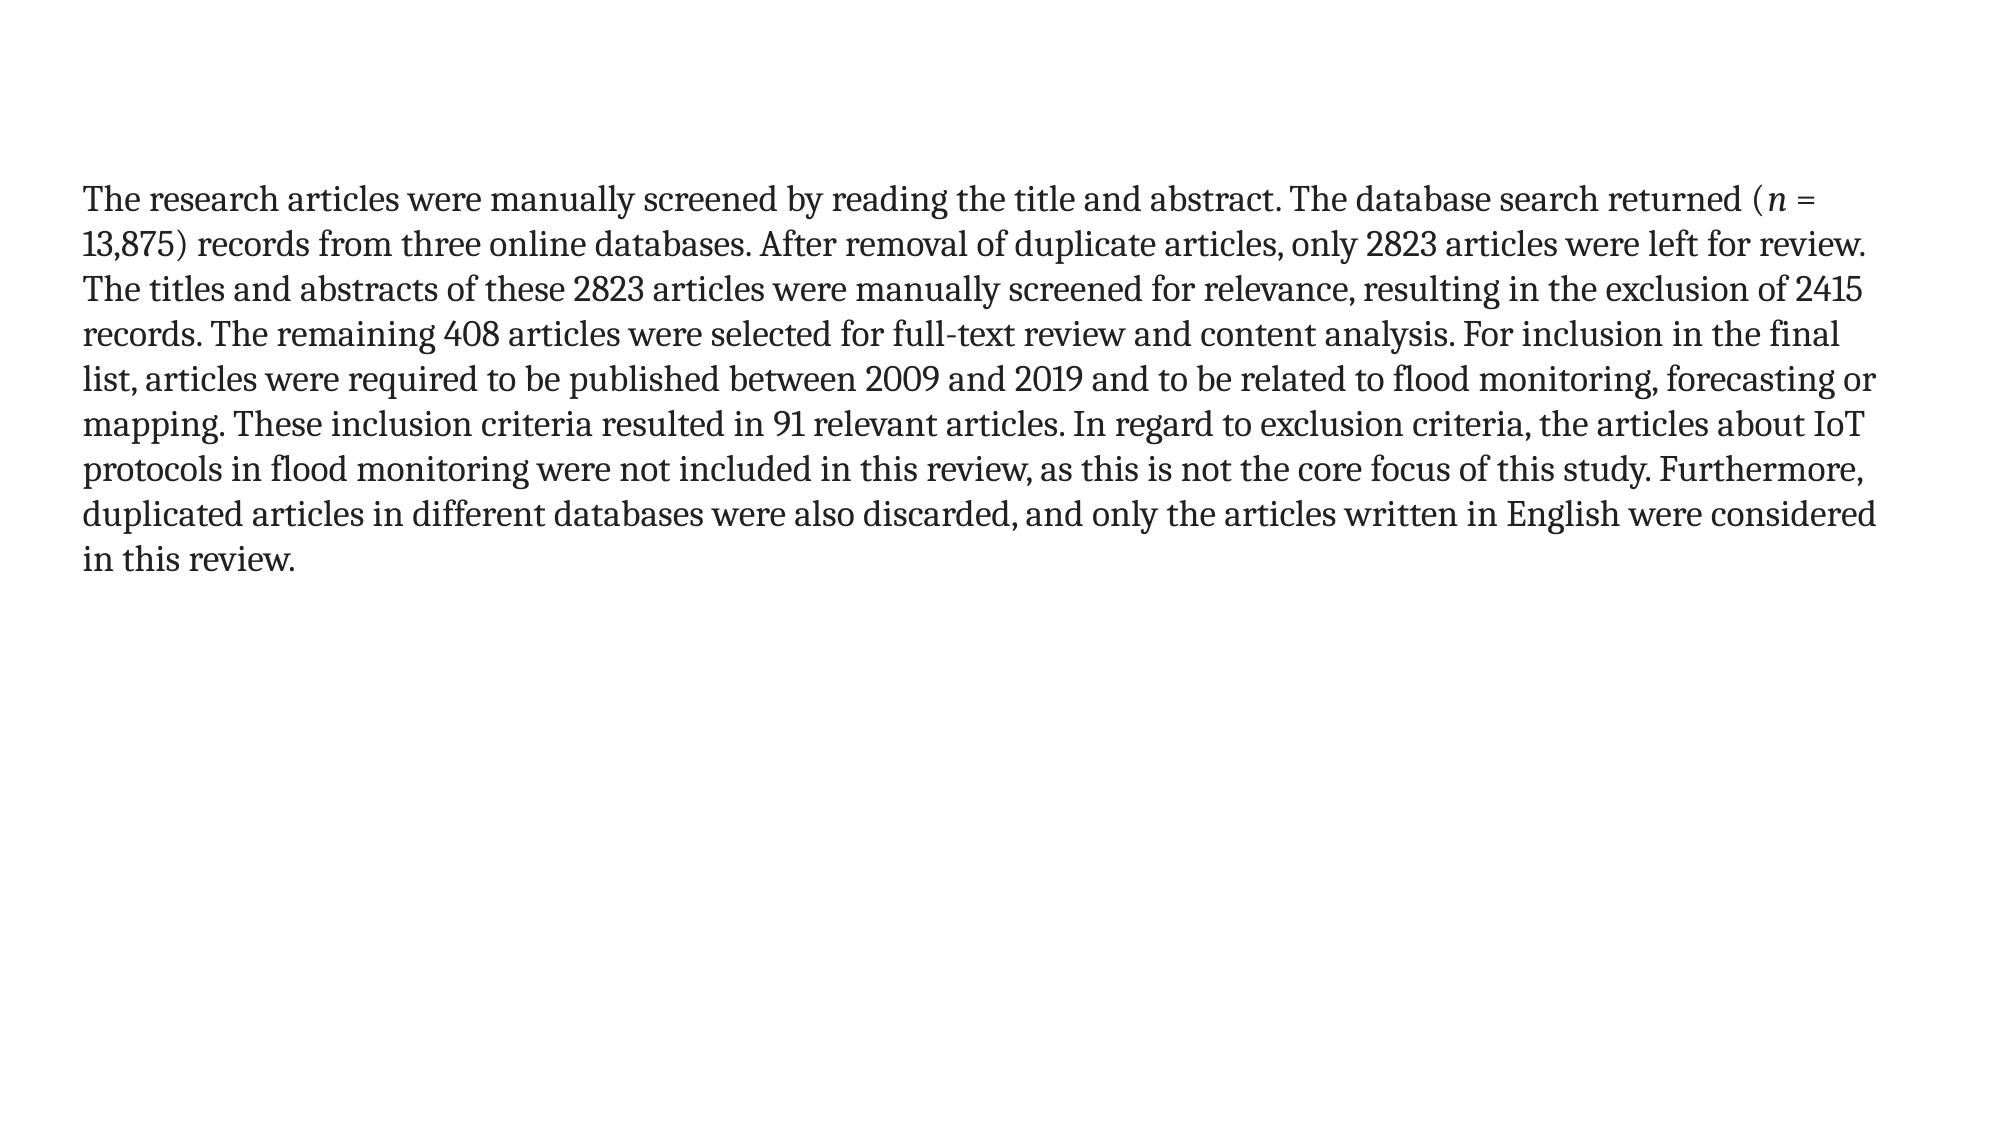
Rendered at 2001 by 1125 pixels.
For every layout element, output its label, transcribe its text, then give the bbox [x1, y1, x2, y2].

text_box The research articles were manually screened by reading the title and abstract. The database search returned (n = 13,875) records from three online databases. After removal of duplicate articles, only 2823 articles were left for review. The titles and abstracts of these 2823 articles were manually screened for relevance, resulting in the exclusion of 2415 records. The remaining 408 articles were selected for full-text review and content analysis. For inclusion in the final list, articles were required to be published between 2009 and 2019 and to be related to flood monitoring, forecasting or mapping. These inclusion criteria resulted in 91 relevant articles. In regard to exclusion criteria, the articles about IoT protocols in flood monitoring were not included in this review, as this is not the core focus of this study. Furthermore, duplicated articles in different databases were also discarded, and only the articles written in English were considered in this review. [68, 166, 1907, 587]
